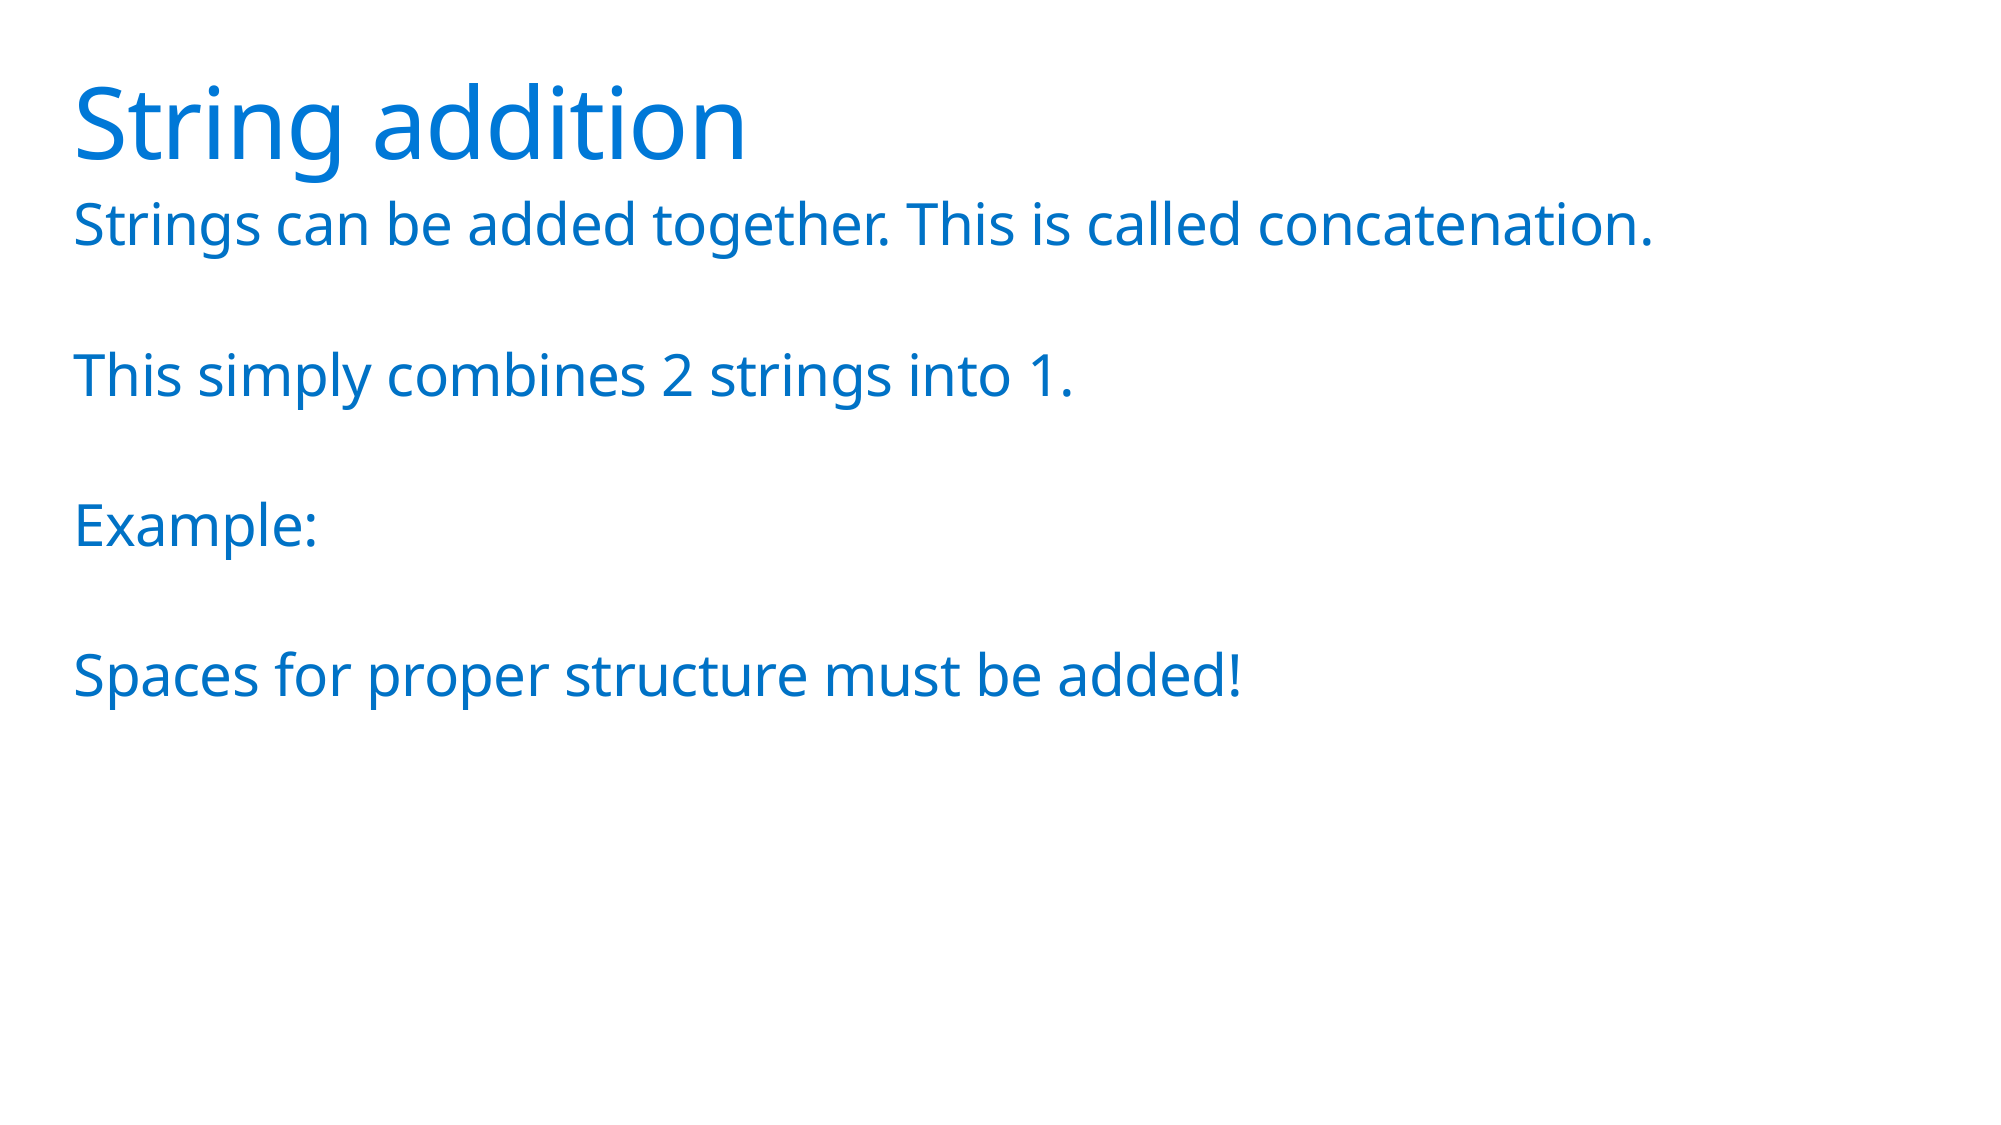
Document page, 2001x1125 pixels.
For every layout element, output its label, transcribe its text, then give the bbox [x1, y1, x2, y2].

list Strings can be added together. This is called concatenation. This simply combines 2 strings into 1. Example: Spaces for proper structure must be added! [58, 206, 1942, 732]
title String addition [58, 58, 1942, 206]
